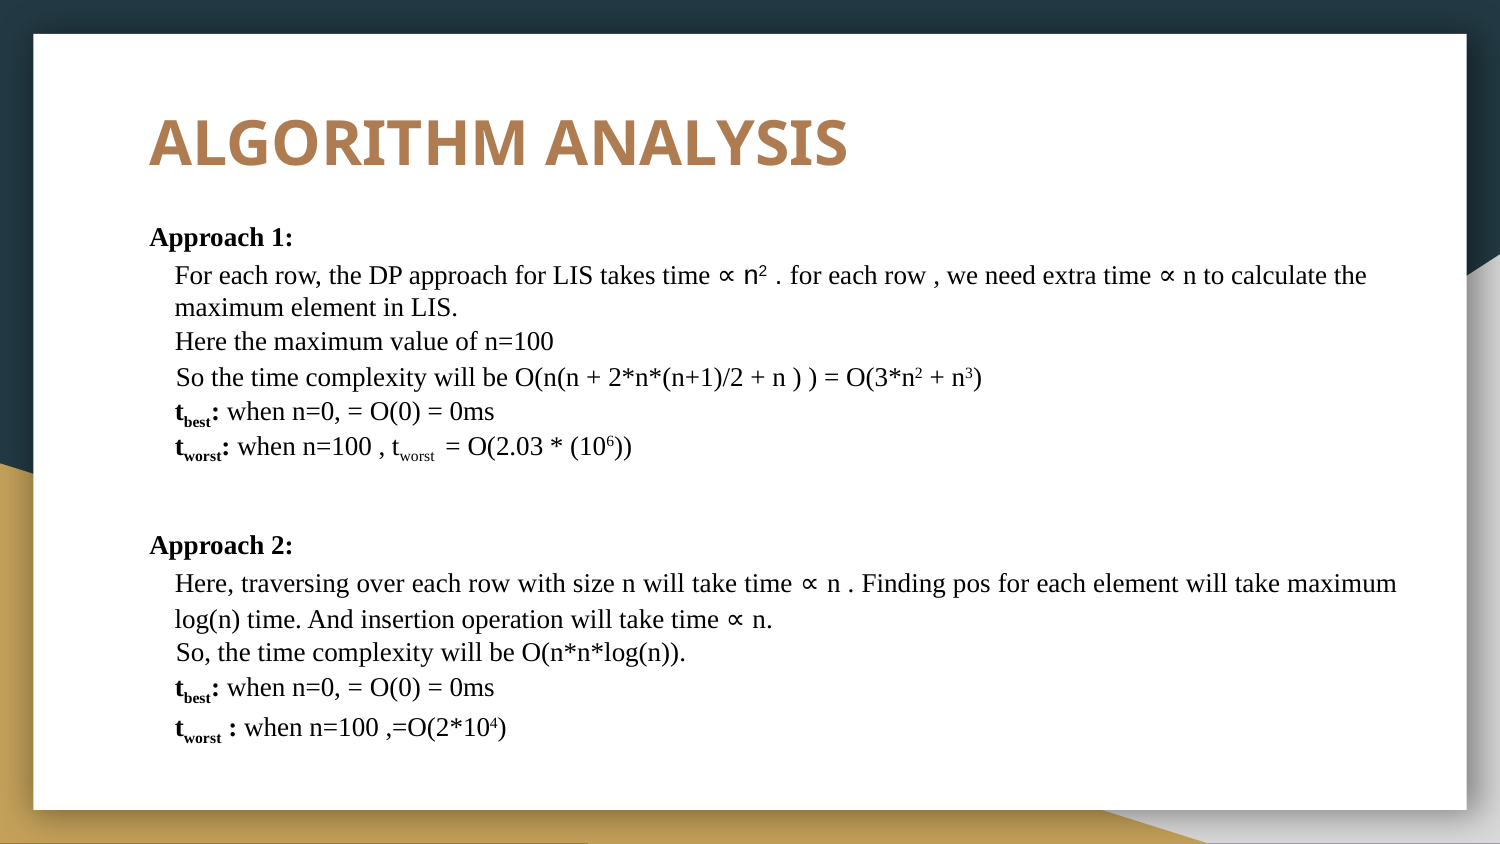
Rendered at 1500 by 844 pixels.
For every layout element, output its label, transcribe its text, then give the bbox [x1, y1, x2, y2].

list Approach 1: For each row, the DP approach for LIS takes time ∝ n2 . for each row , we need extra time ∝ n to calculate the maximum element in LIS. Here the maximum value of n=100 So the time complexity will be O(n(n + 2*n*(n+1)/2 + n ) ) = O(3*n2 + n3) tbest: when n=0, = O(0) = 0ms tworst: when n=100 , tworst = O(2.03 * (106)) Approach 2: Here, traversing over each row with size n will take time ∝ n . Finding pos for each element will take maximum log(n) time. And insertion operation will take time ∝ n. So, the time complexity will be O(n*n*log(n)). tbest: when n=0, = O(0) = 0ms tworst : when n=100 ,=O(2*104) [134, 203, 1414, 791]
title ALGORITHM ANALYSIS [134, 77, 1366, 203]
